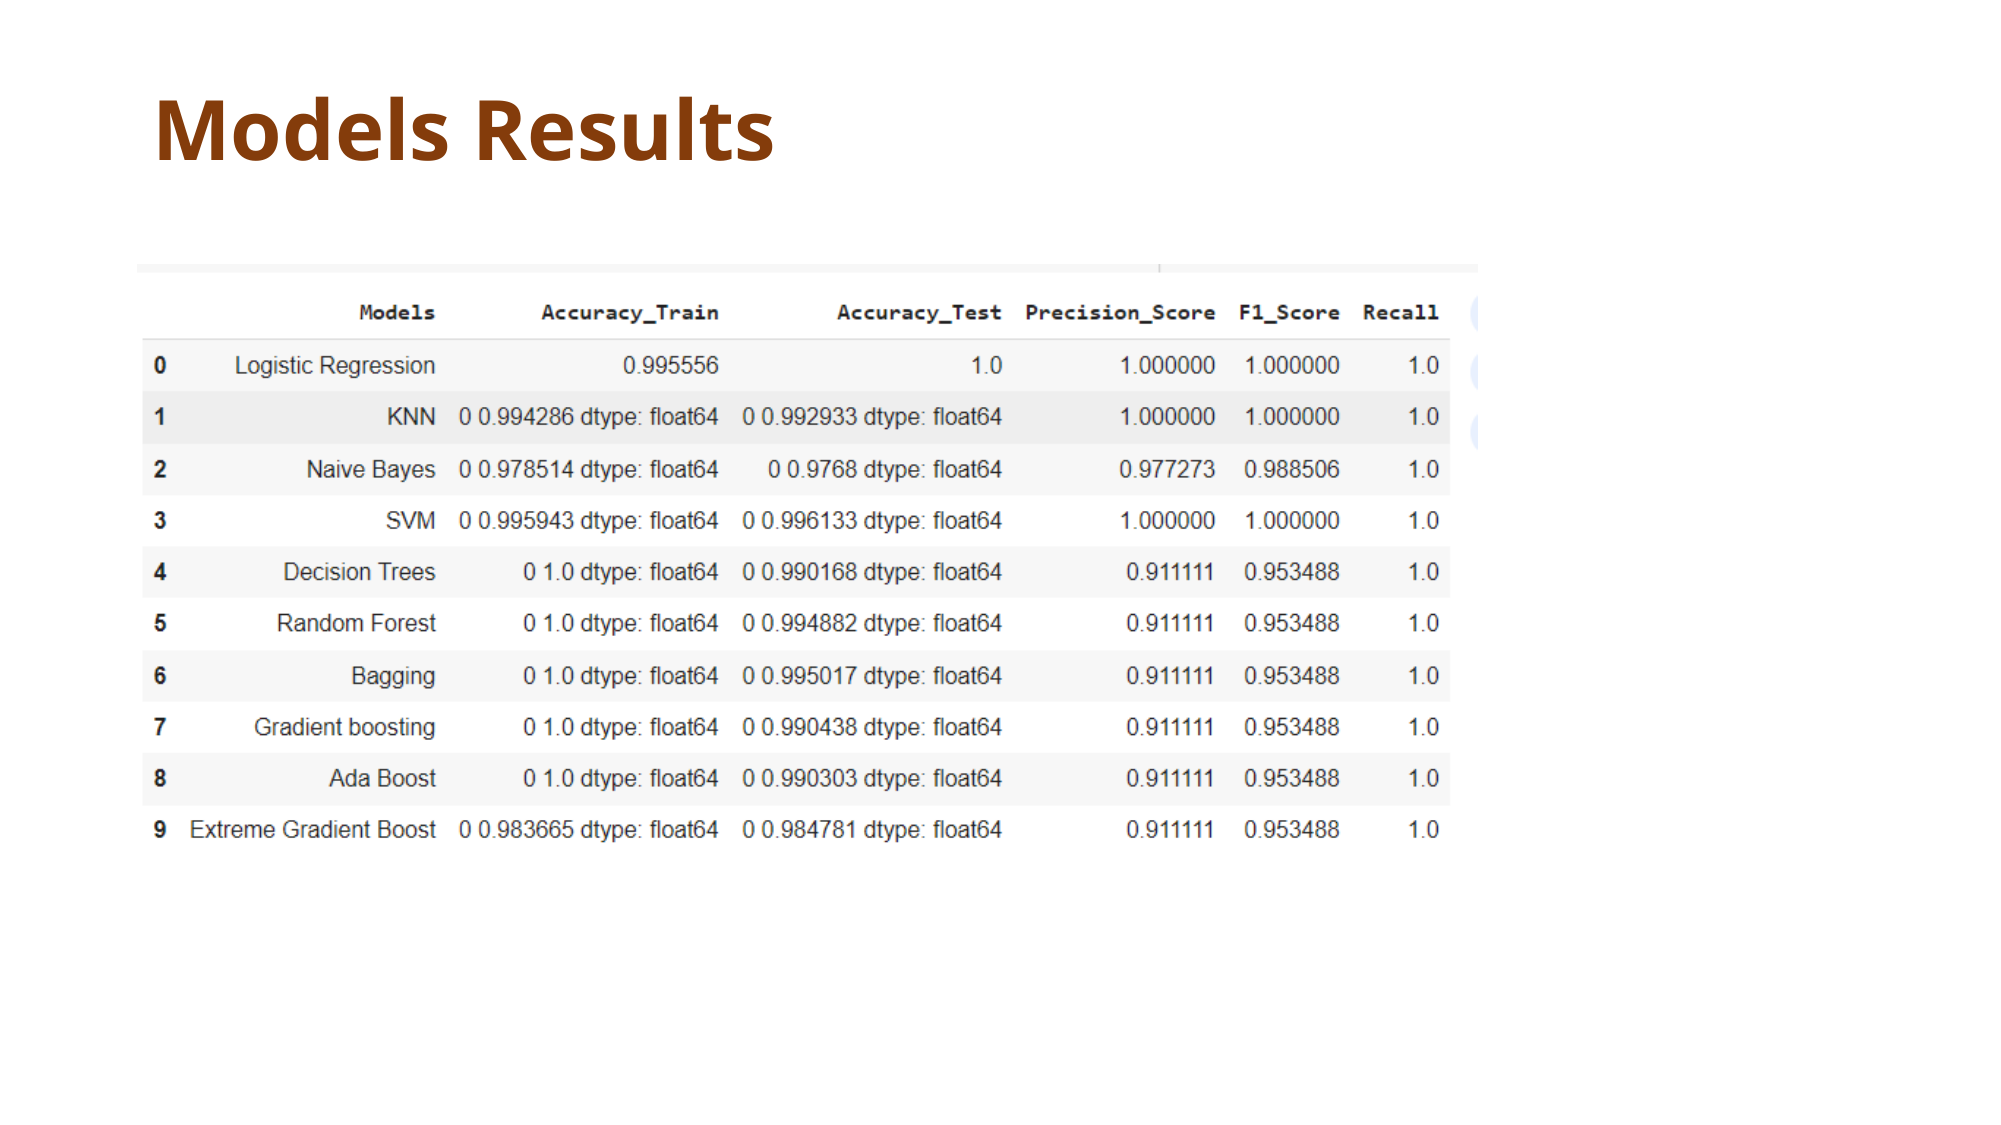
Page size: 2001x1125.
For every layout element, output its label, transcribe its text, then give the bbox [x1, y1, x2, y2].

title Models Results [137, 59, 1863, 209]
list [137, 264, 1478, 861]
